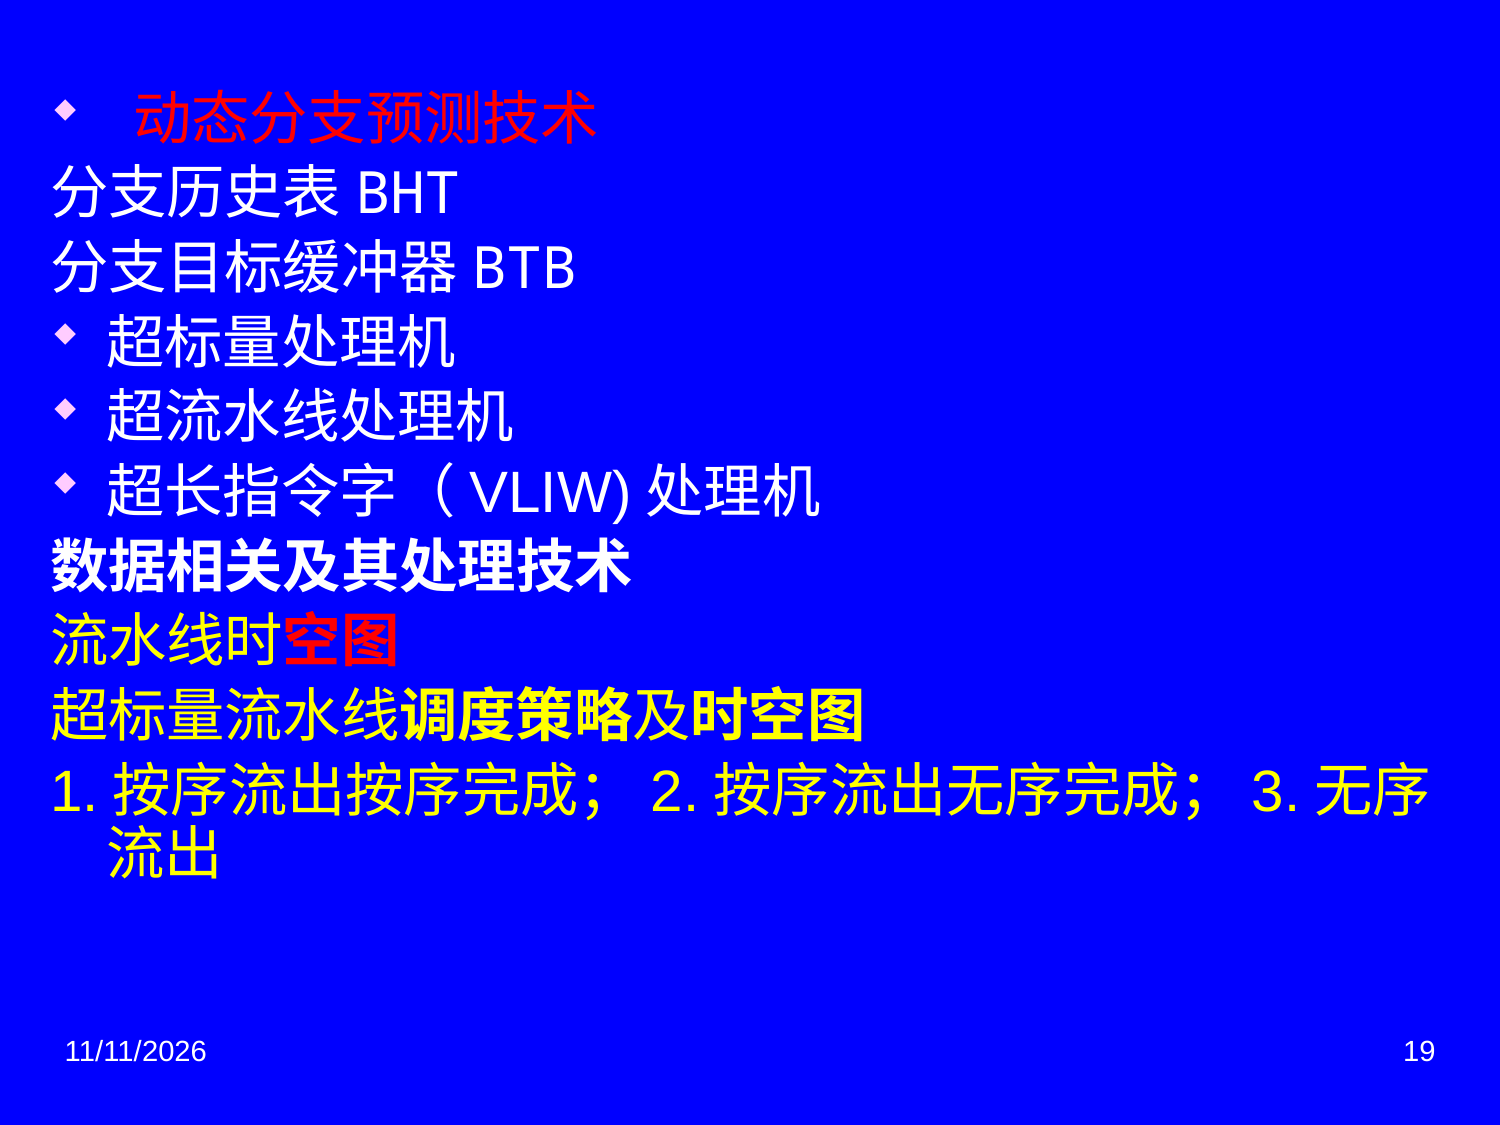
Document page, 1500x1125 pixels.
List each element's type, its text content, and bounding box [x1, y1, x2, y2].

slide_number 19 [1074, 1024, 1451, 1103]
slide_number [49, 1024, 426, 1103]
text_box 动态分支预测技术 分支历史表BHT 分支目标缓冲器BTB 超标量处理机 超流水线处理机 超长指令字（VLIW)处理机 数据相关及其处理技术 流水线时空图 超标量流水线调度策略及时空图 1.按序流出按序完成；2.按序流出无序完成；3.无序流出 [35, 0, 1500, 969]
